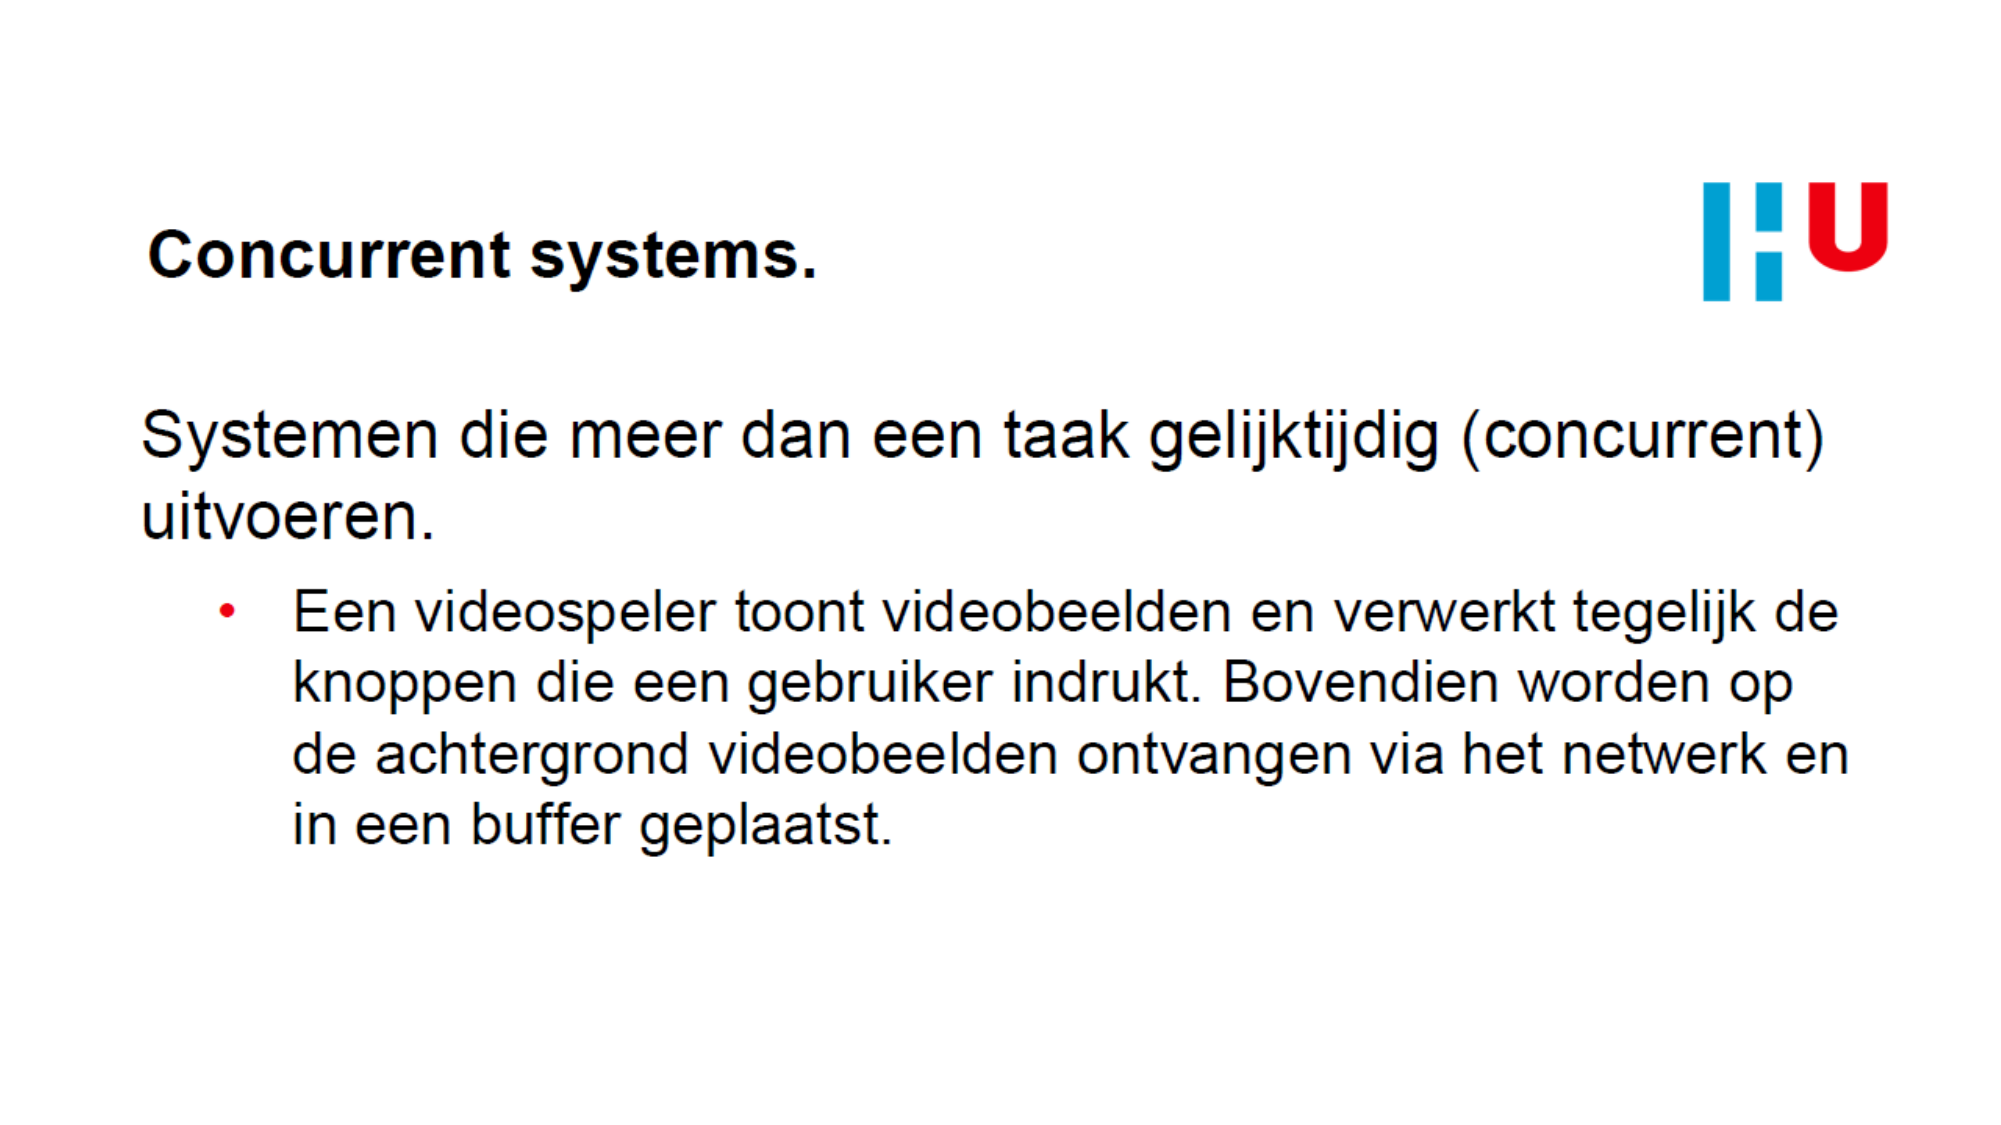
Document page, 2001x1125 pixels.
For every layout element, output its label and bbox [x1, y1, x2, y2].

picture [70, 167, 1930, 958]
